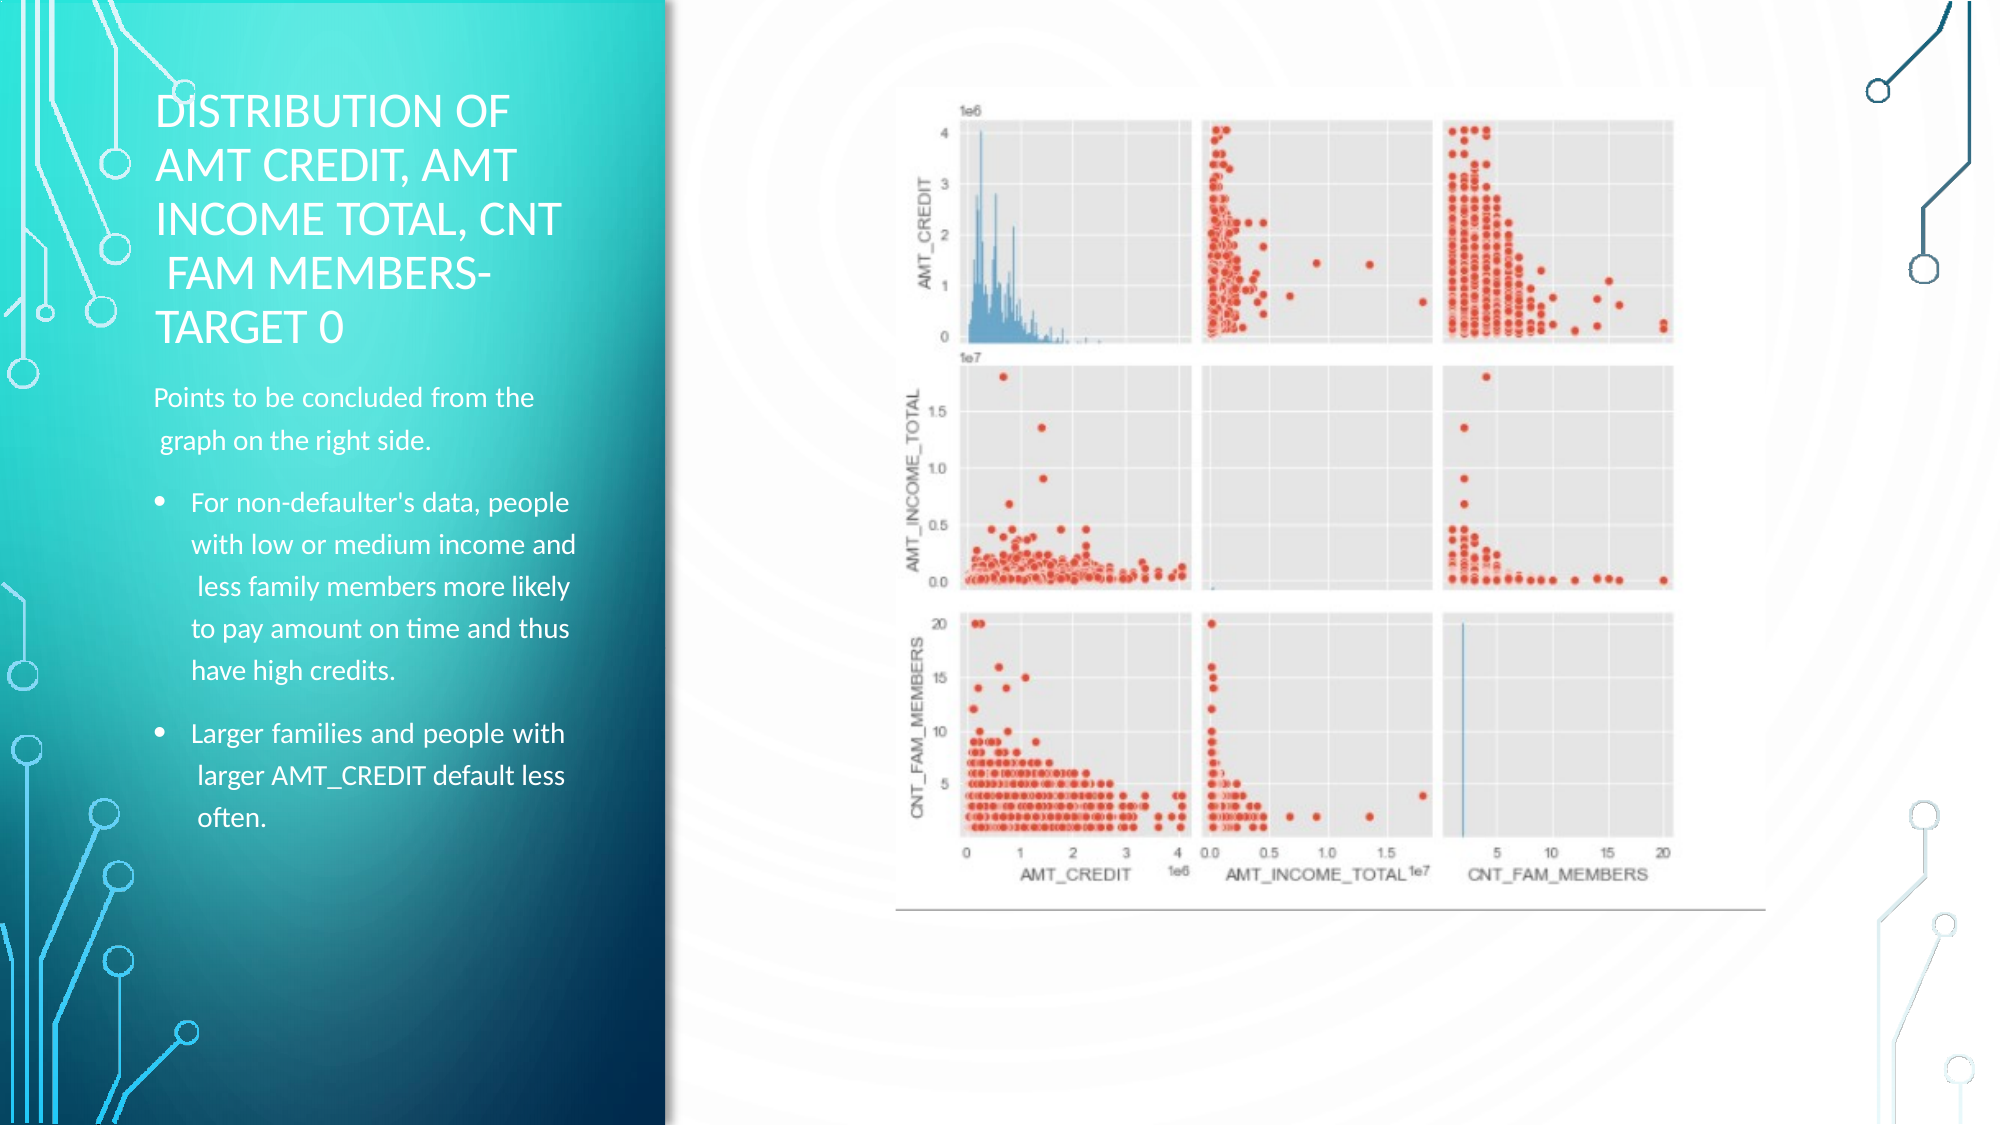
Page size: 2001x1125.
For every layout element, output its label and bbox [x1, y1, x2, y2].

text_box [895, 87, 1766, 911]
text_box [0, 1, 200, 1125]
picture [685, 0, 2000, 1125]
text_box [200, 0, 685, 1125]
